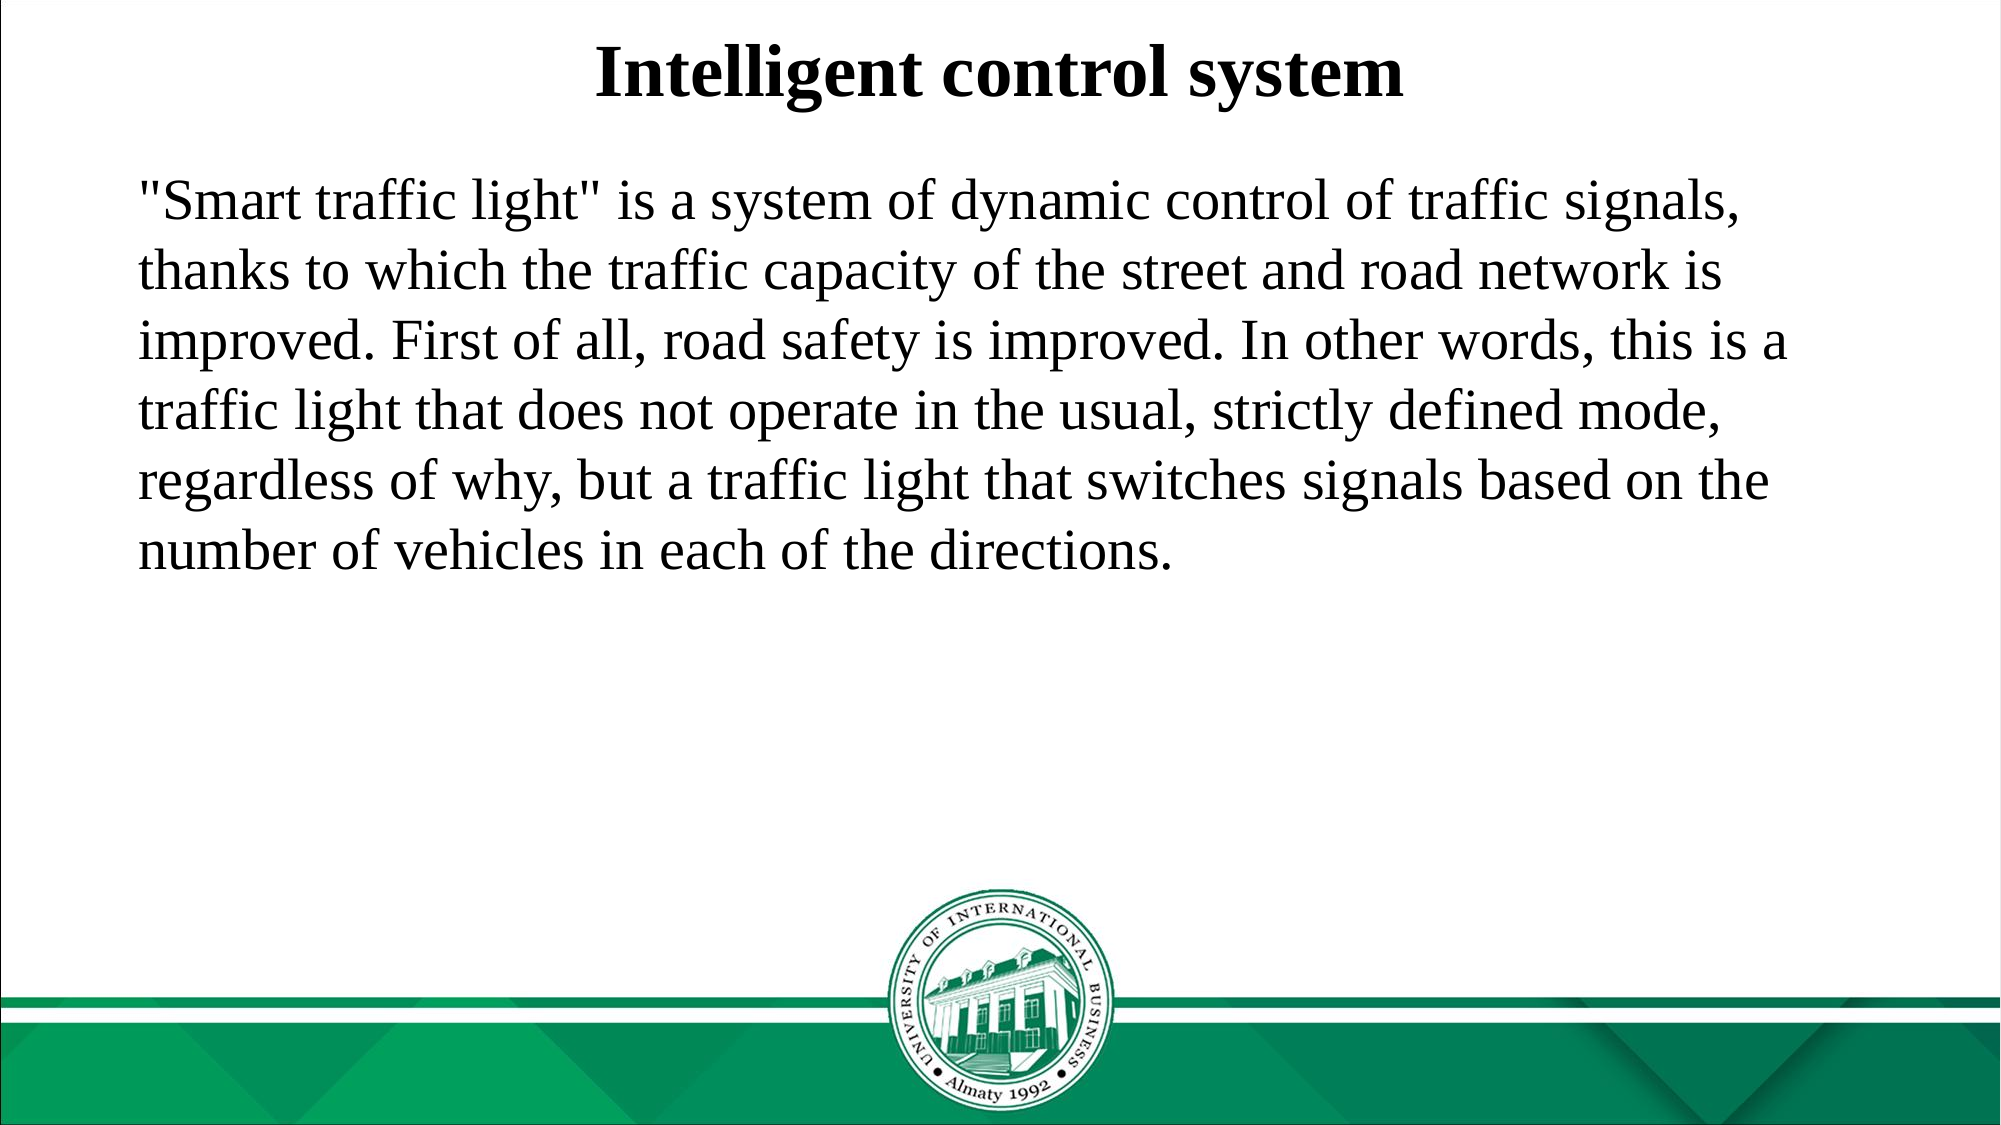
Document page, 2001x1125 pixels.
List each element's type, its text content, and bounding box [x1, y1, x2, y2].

text_box "Smart traffic light" is a system of dynamic control of traffic signals, thanks to which the traffic capacity of the street and road network is improved. First of all, road safety is improved. In other words, this is a traffic light that does not operate in the usual, strictly defined mode, regardless of why, but a traffic light that switches signals based on the number of vehicles in each of the directions. [123, 154, 1863, 589]
title Intelligent control system [137, 0, 1863, 154]
picture [0, 0, 2001, 1125]
